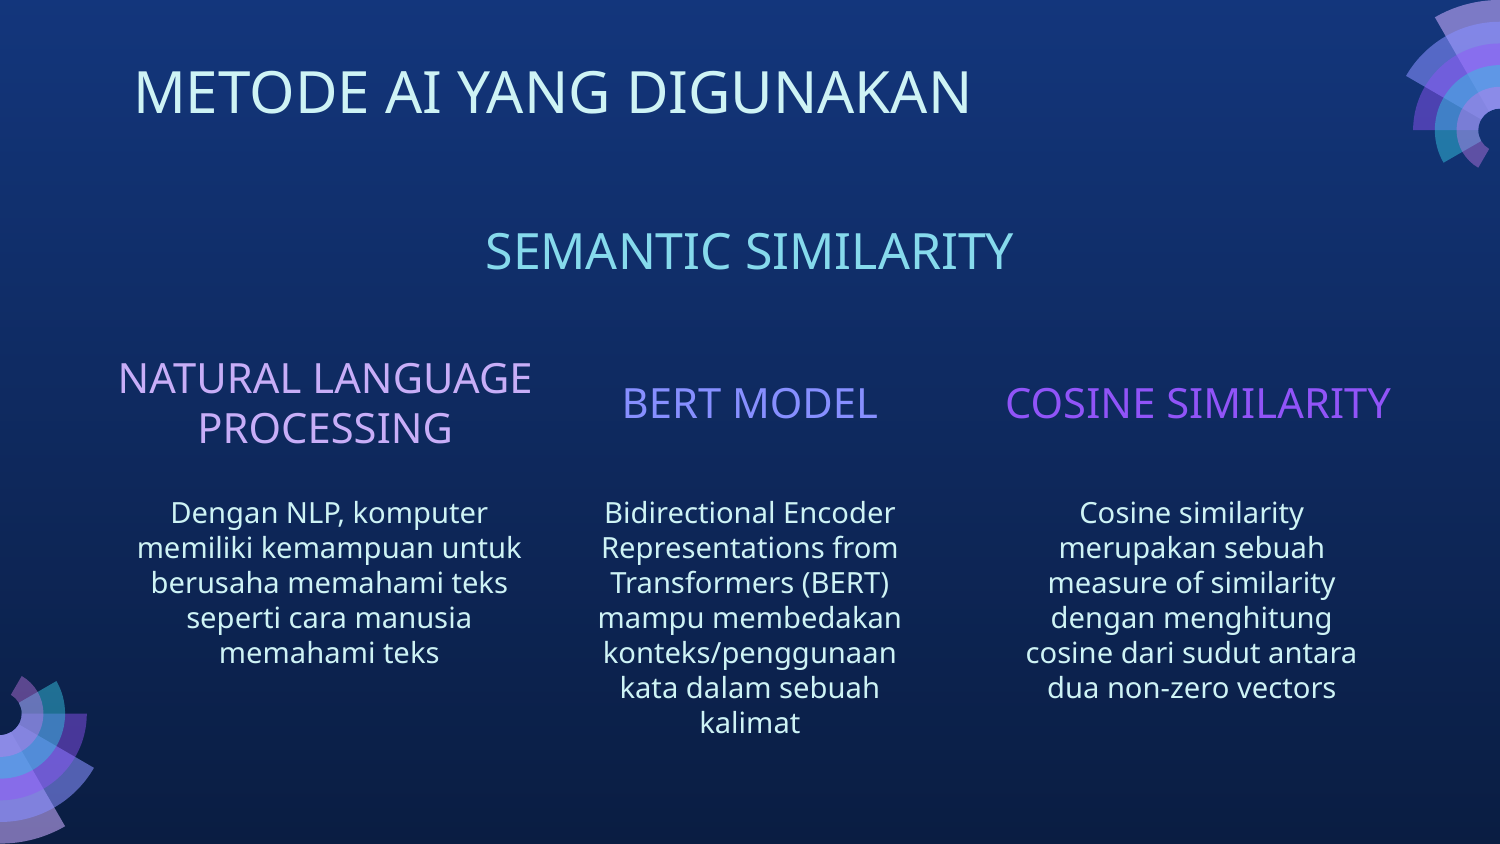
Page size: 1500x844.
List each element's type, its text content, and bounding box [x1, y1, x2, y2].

title METODE AI YANG DIGUNAKAN [118, 39, 1382, 134]
subtitle Bidirectional Encoder Representations from Transformers (BERT) mampu membedakan konteks/penggunaan kata dalam sebuah kalimat [559, 479, 940, 674]
subtitle BERT MODEL [559, 339, 940, 464]
subtitle COSINE SIMILARITY [987, 339, 1410, 464]
subtitle Cosine similarity merupakan sebuah measure of similarity dengan menghitung cosine dari sudut antara dua non-zero vectors [1001, 479, 1382, 733]
subtitle Dengan NLP, komputer memiliki kemampuan untuk berusaha memahami teks seperti cara manusia memahami teks [118, 479, 541, 654]
text_box SEMANTIC SIMILARITY [0, 204, 1500, 299]
subtitle NATURAL LANGUAGE PROCESSING [90, 339, 559, 464]
